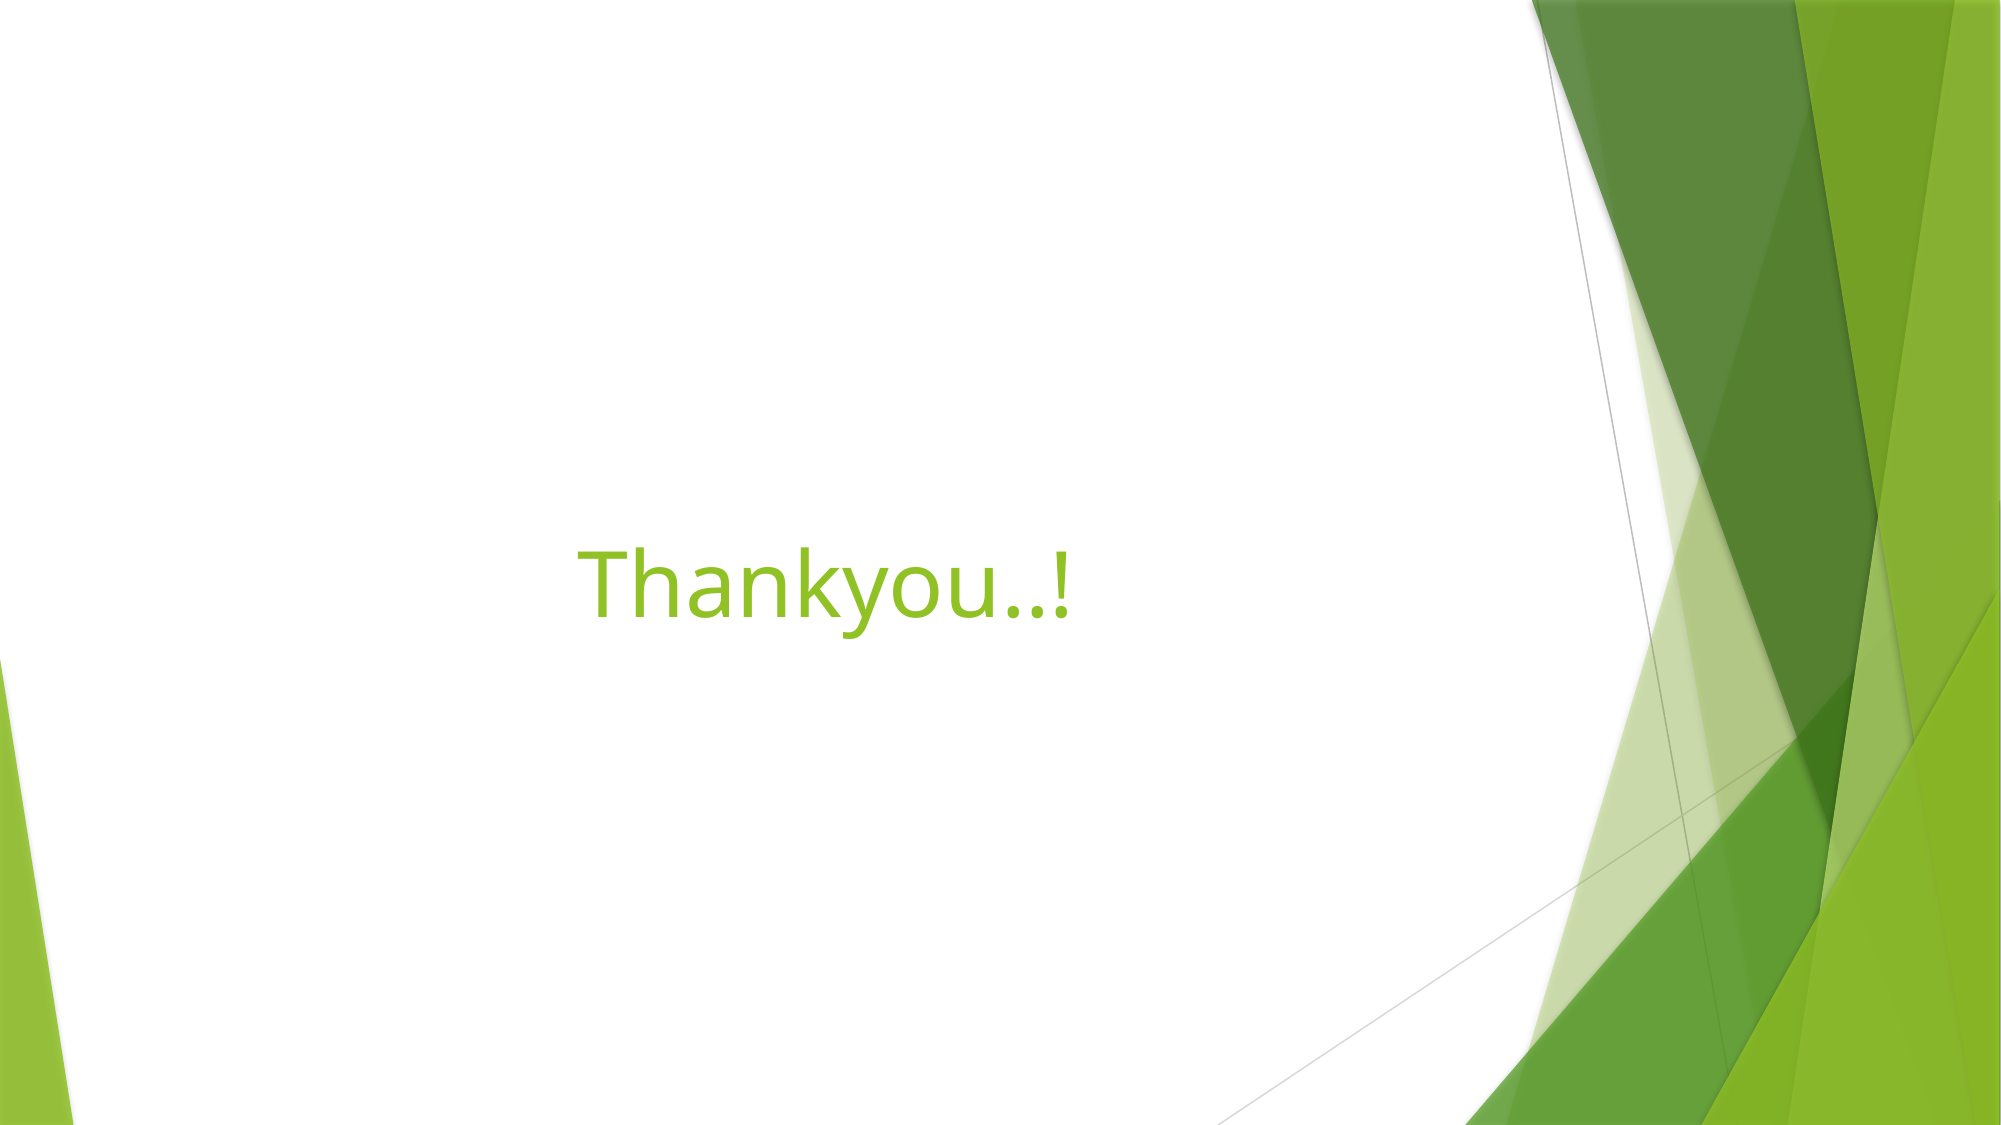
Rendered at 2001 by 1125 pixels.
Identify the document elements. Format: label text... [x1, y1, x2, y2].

title Thankyou..! [121, 366, 1532, 644]
